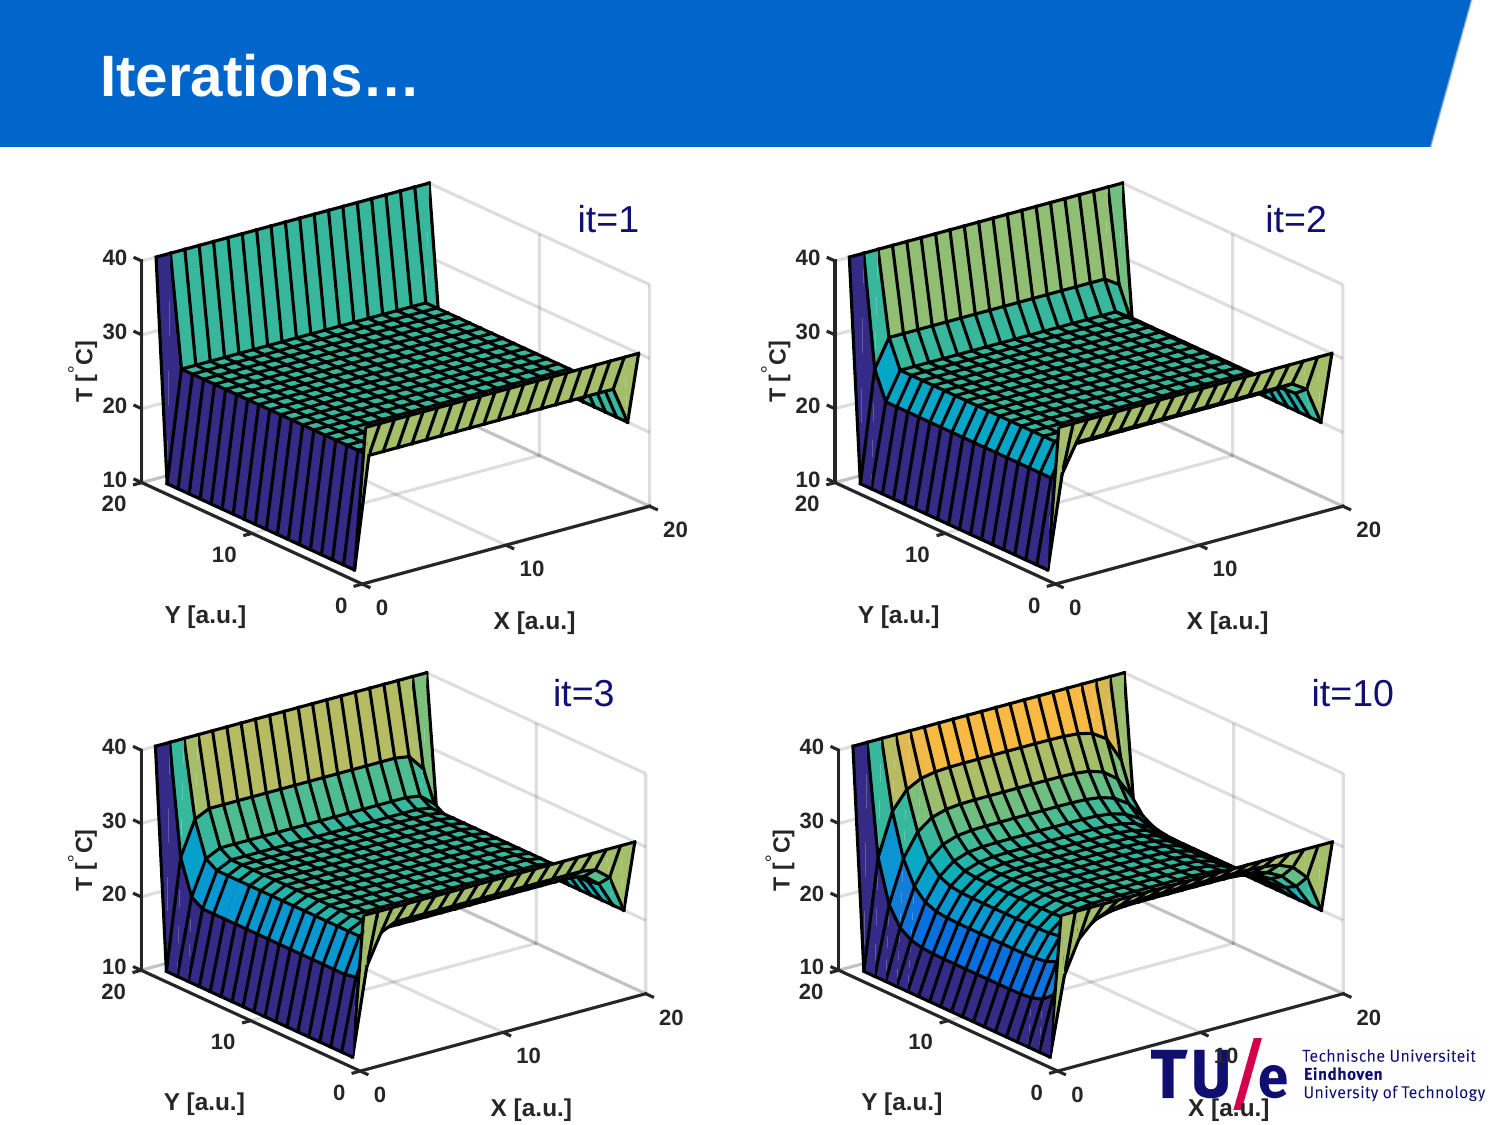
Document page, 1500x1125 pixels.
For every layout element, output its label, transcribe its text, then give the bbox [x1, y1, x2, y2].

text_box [749, 146, 1405, 637]
picture [1417, 0, 1474, 147]
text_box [56, 644, 707, 1124]
title Iterations… [100, 0, 1417, 148]
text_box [753, 636, 1410, 1124]
picture [0, 0, 711, 637]
picture [1410, 1038, 1485, 1110]
